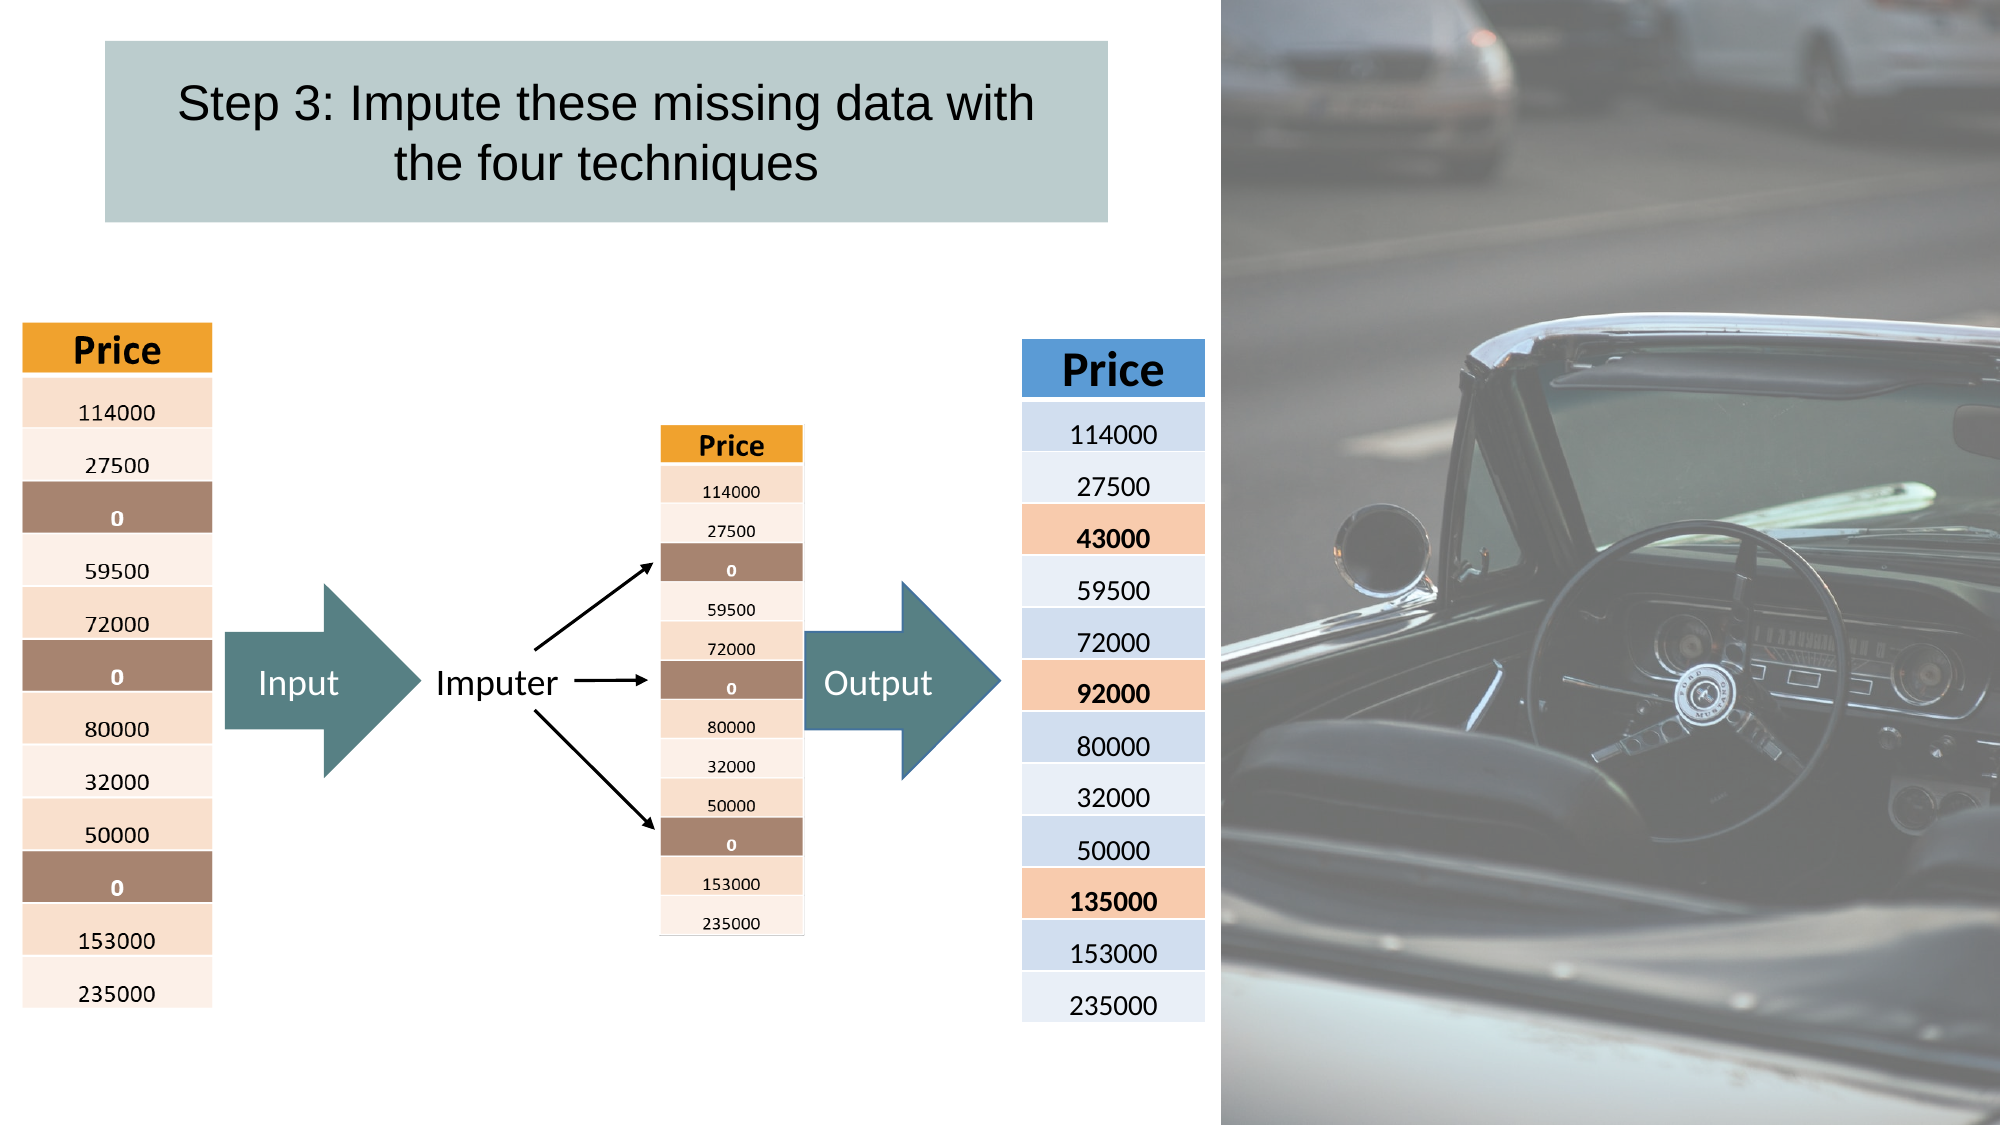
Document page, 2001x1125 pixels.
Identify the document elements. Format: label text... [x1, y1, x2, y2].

table_cell 114000 [1022, 402, 1205, 451]
table_cell 80000 [1022, 712, 1205, 762]
table_cell 135000 [1022, 868, 1205, 918]
table_cell 153000 [1022, 920, 1205, 970]
text_box [104, 40, 1109, 223]
picture [659, 415, 806, 946]
text_box Input [223, 580, 421, 781]
table_cell 32000 [1022, 764, 1205, 814]
picture [1220, 0, 2000, 1125]
text_box Output [806, 580, 1002, 781]
table_header Price [1022, 339, 1205, 397]
table_cell 72000 [1022, 608, 1205, 658]
table_cell 27500 [1022, 452, 1205, 502]
table_cell 92000 [1022, 660, 1205, 710]
table_cell 59500 [1022, 556, 1205, 606]
table_cell 50000 [1022, 816, 1205, 866]
picture [20, 309, 217, 1024]
table_cell 235000 [1022, 972, 1205, 1022]
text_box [534, 562, 654, 651]
table_cell 43000 [1022, 504, 1205, 554]
text_box Imputer [421, 650, 649, 710]
text_box Step 3: Impute these missing data with the four techniques [139, 63, 1074, 199]
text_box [534, 710, 655, 830]
